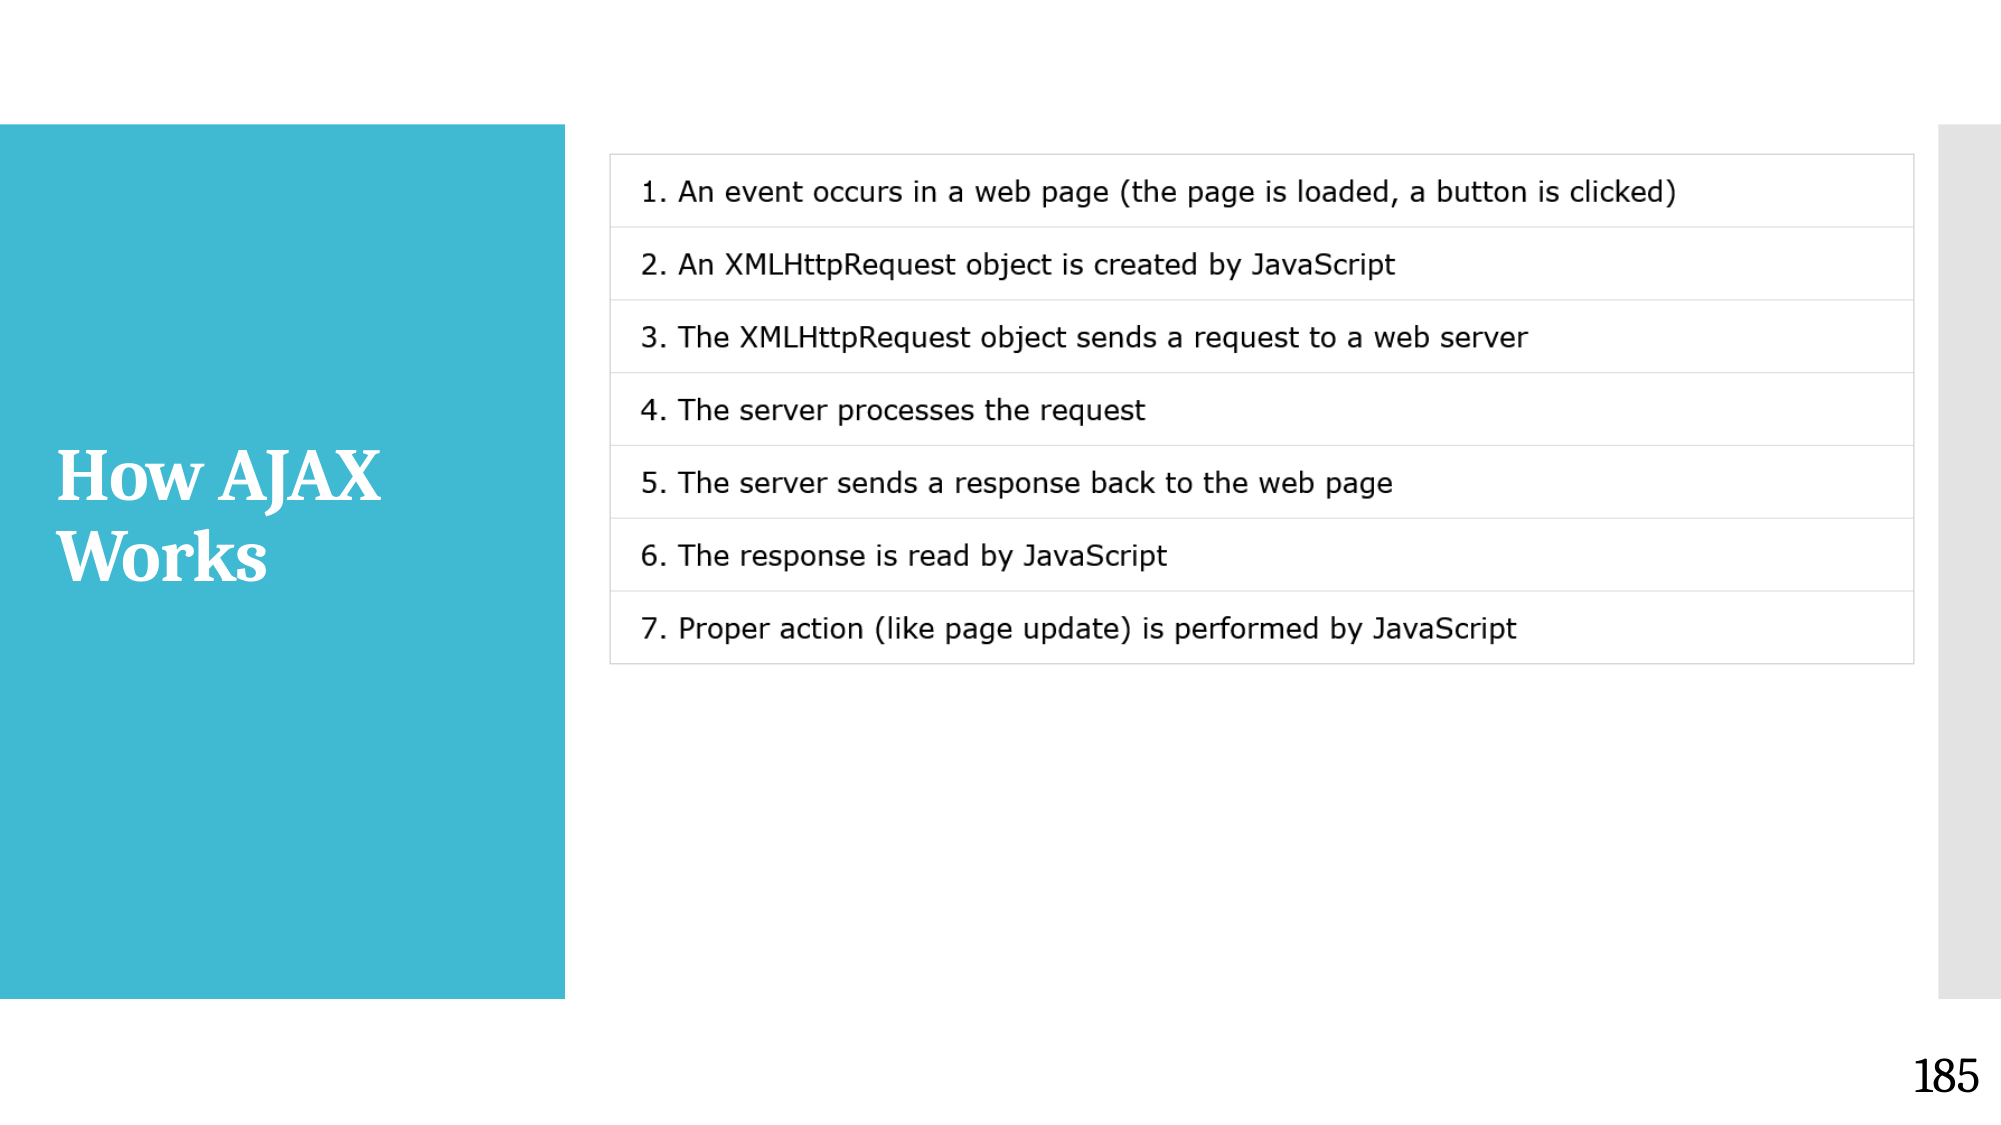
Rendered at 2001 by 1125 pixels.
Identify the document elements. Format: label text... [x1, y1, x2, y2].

title How AJAX Works [41, 184, 525, 940]
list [604, 146, 1919, 670]
slide_number 185 [1744, 1042, 1996, 1103]
